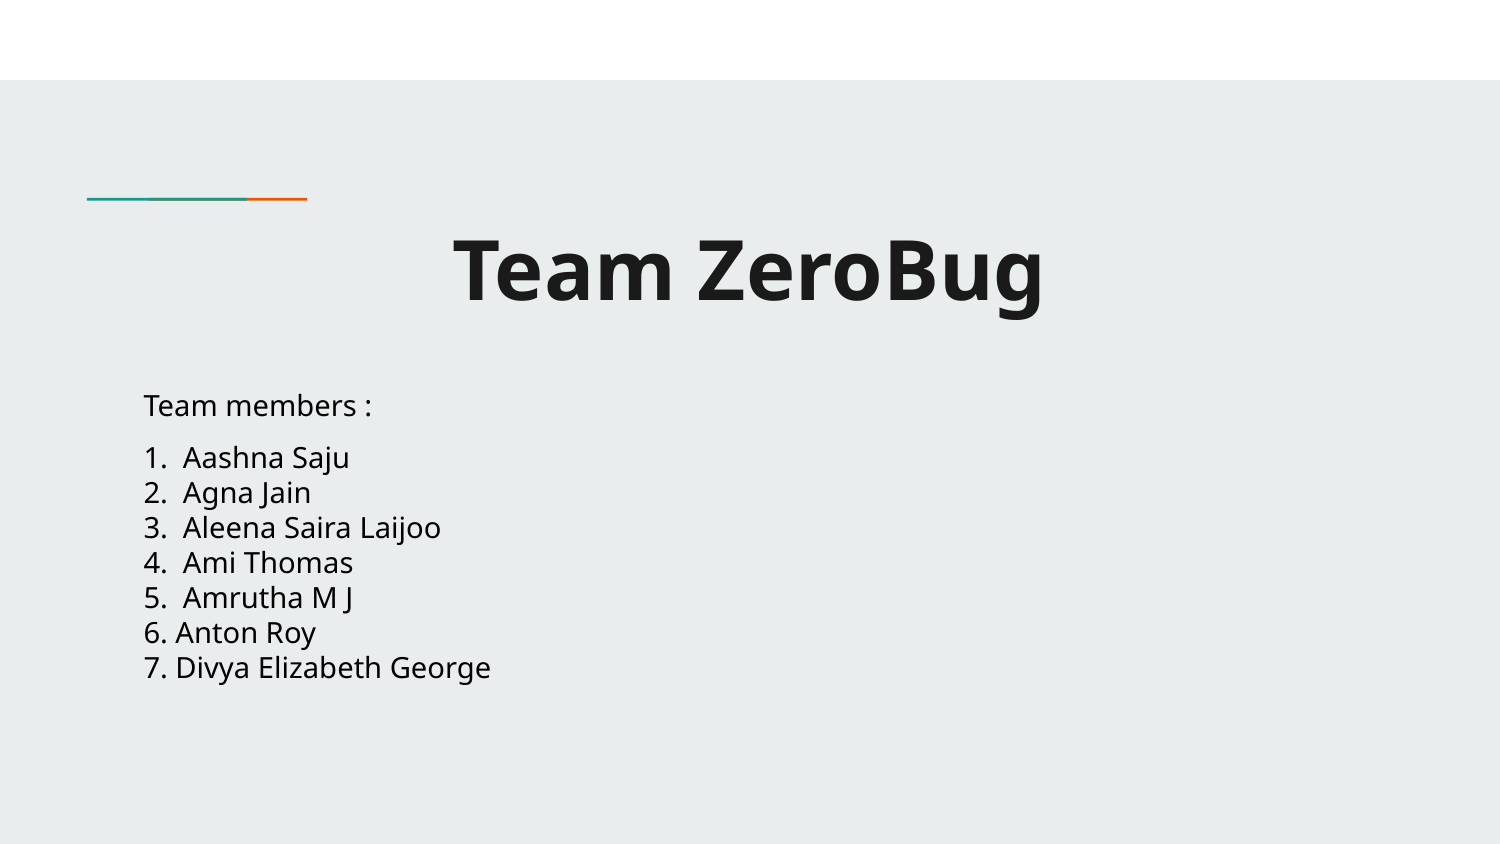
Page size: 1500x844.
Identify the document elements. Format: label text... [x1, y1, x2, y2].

title Team ZeroBug [394, 202, 1106, 361]
text_box Team members : 1. Aashna Saju 2. Agna Jain 3. Aleena Saira Laijoo 4. Ami Thomas 5. Amrutha M J 6. Anton Roy 7. Divya Elizabeth George [128, 371, 1280, 769]
